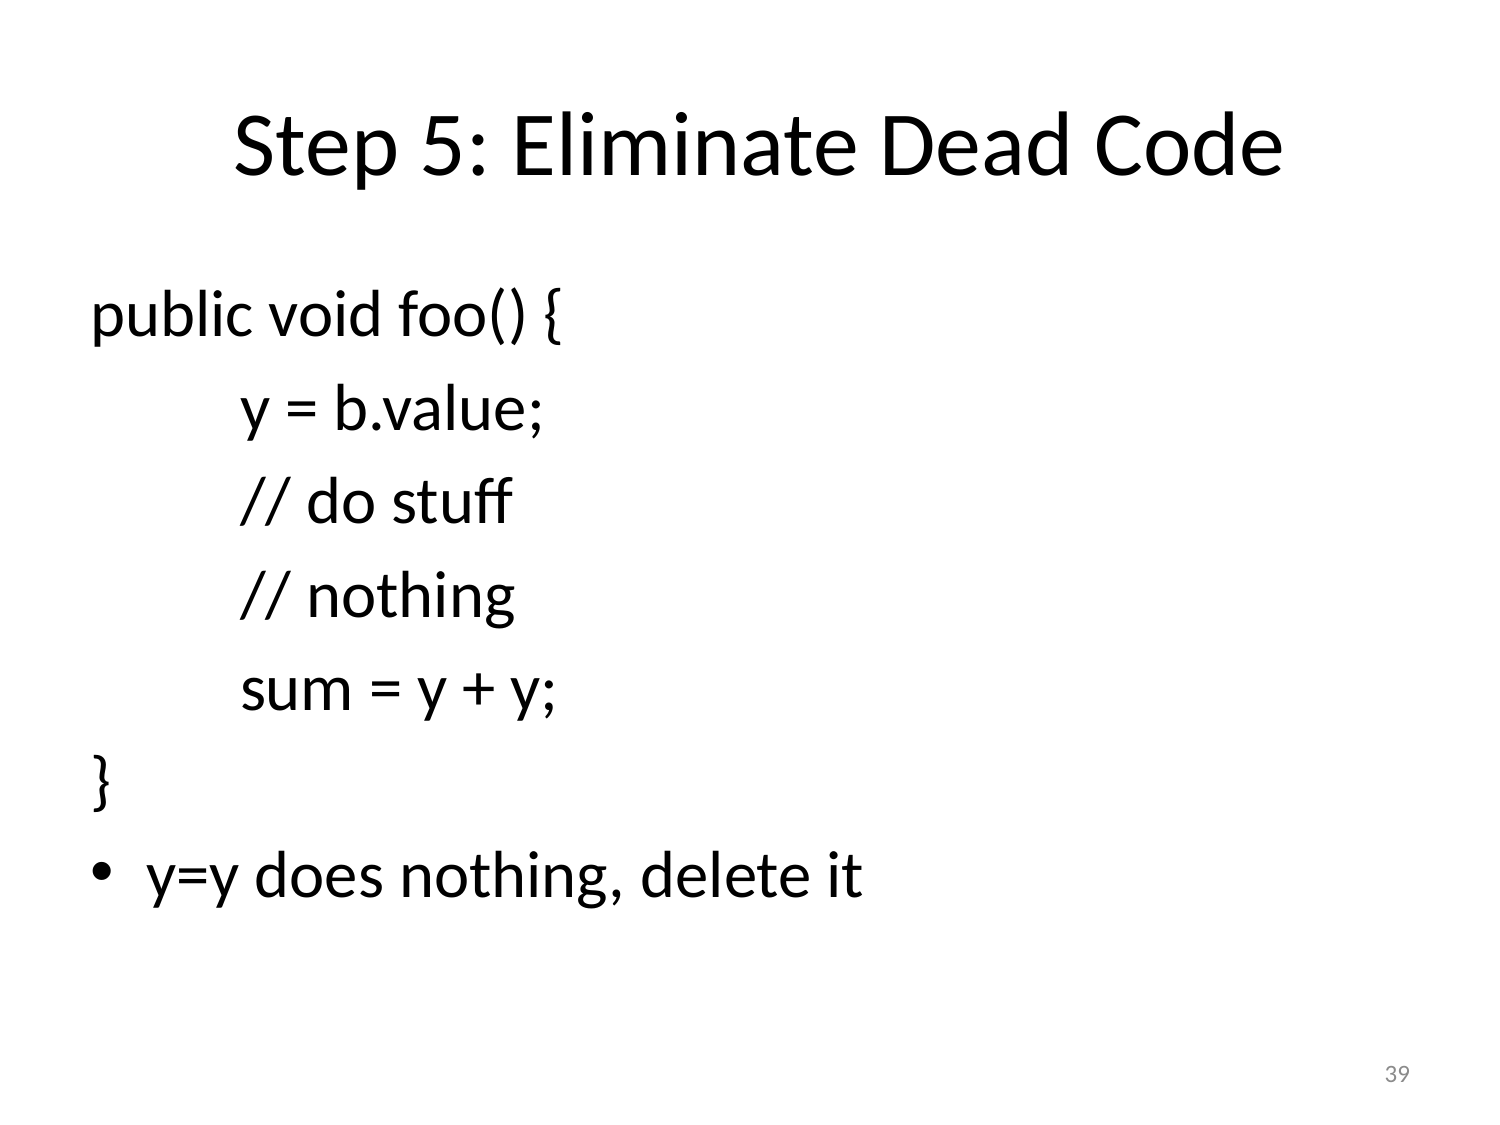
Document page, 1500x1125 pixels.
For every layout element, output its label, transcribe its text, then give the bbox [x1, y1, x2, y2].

title Step 5: Eliminate Dead Code [75, 45, 1425, 233]
list public void foo() { y = b.value; // do stuff // nothing sum = y + y; } y=y does nothing, delete it [75, 262, 1425, 1005]
slide_number 39 [1074, 1042, 1425, 1103]
